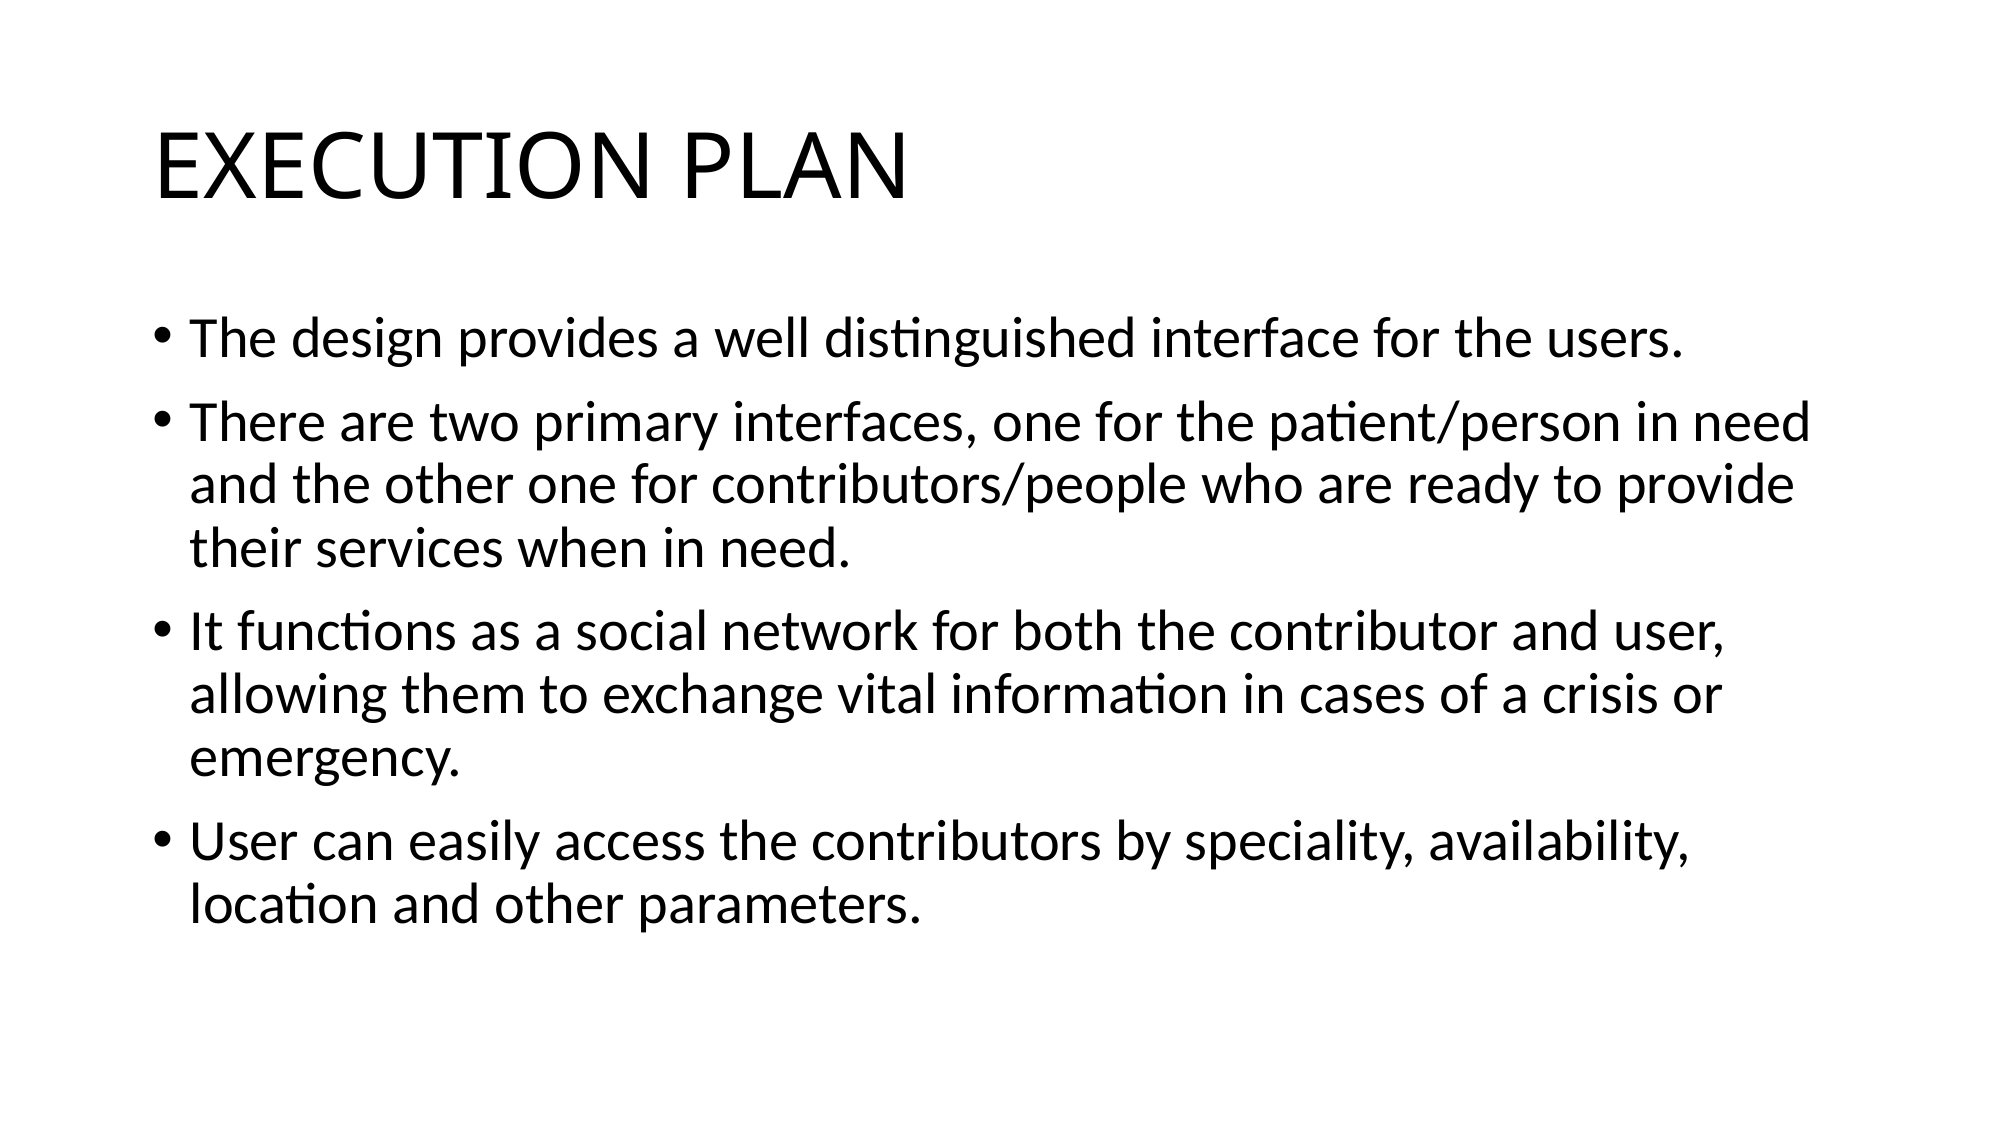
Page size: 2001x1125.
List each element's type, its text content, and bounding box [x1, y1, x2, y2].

list The design provides a well distinguished interface for the users. There are two primary interfaces, one for the patient/person in need and the other one for contributors/people who are ready to provide their services when in need. It functions as a social network for both the contributor and user, allowing them to exchange vital information in cases of a crisis or emergency. User can easily access the contributors by speciality, availability, location and other parameters. [137, 299, 1863, 1014]
title EXECUTION PLAN [137, 59, 1863, 278]
